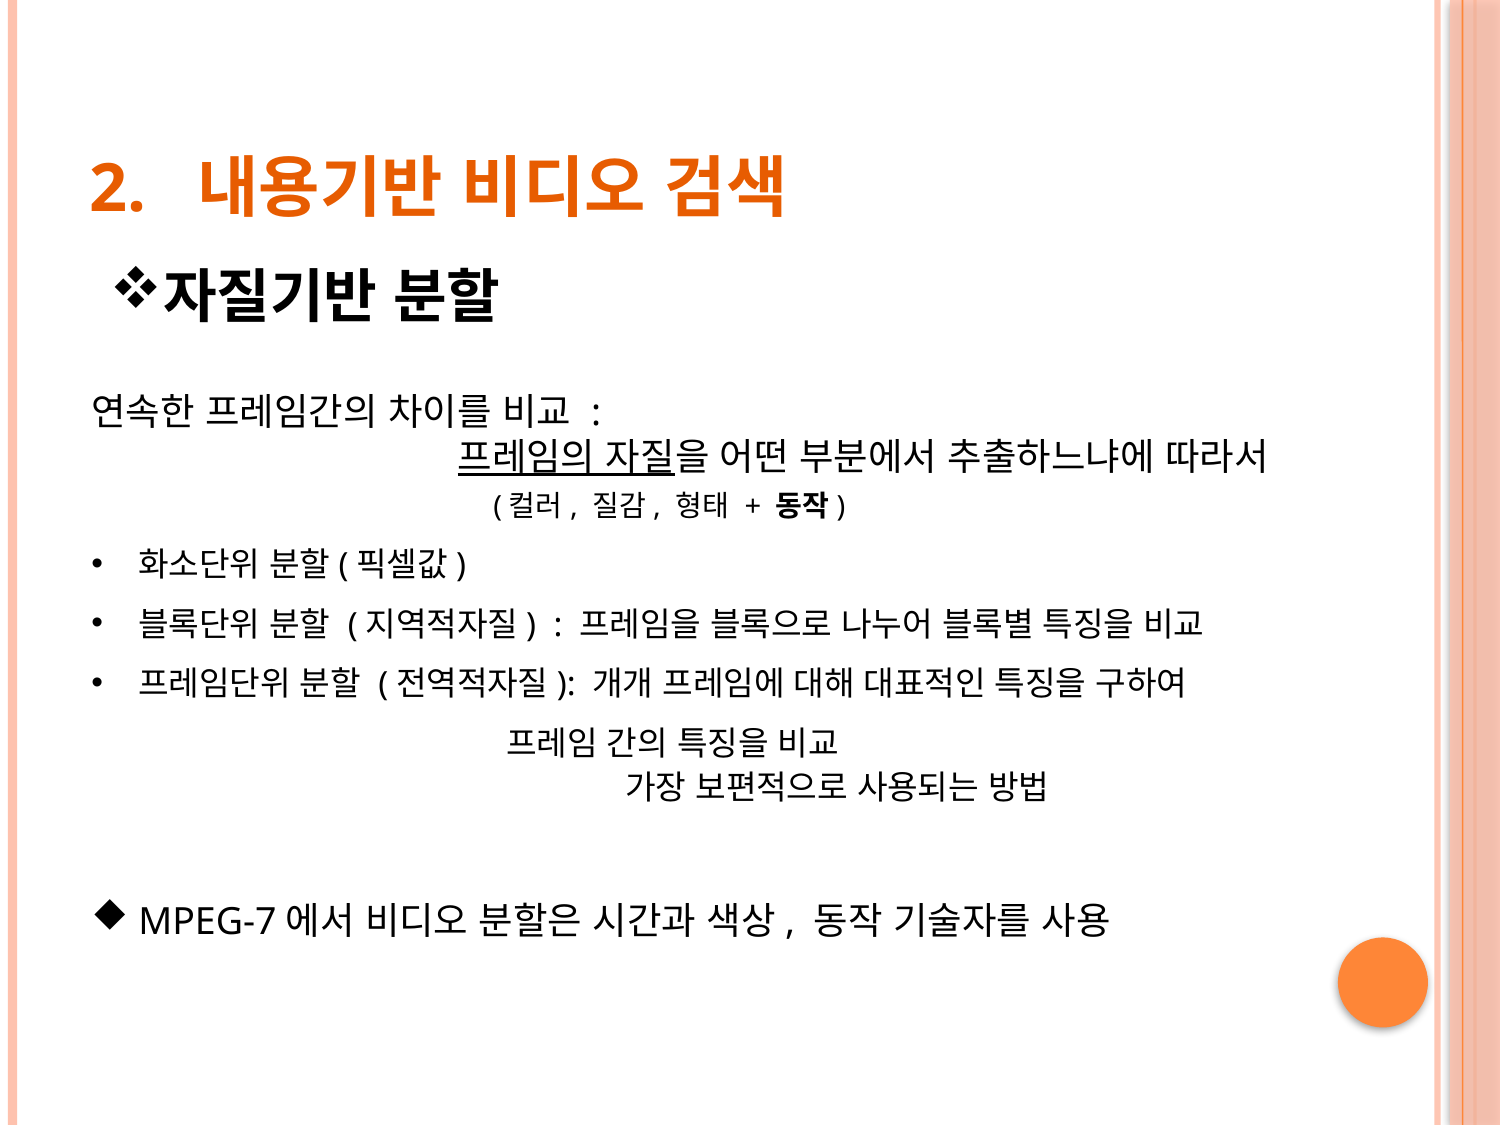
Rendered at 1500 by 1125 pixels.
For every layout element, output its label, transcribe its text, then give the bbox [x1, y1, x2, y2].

title 2. 내용기반 비디오 검색 [75, 45, 1300, 233]
text_box 연속한 프레임간의 차이를 비교 : 프레임의 자질을 어떤 부분에서 추출하느냐에 따라서 화소단위 분할(픽셀값) 블록단위 분할 (지역적자질) : 프레임을 블록으로 나누어 블록별 특징을 비교 프레임단위 분할 (전역적자질): 개개 프레임에 대해 대표적인 특징을 구하여 프레임 간의 특징을 비교 가장 보편적으로 사용되는 방법 MPEG-7에서 비디오 분할은 시간과 색상, 동작 기술자를 사용 [76, 335, 1470, 1040]
text_box (컬러, 질감, 형태 + 동작) [478, 479, 861, 530]
text_box 자질기반 분할 [95, 252, 516, 337]
